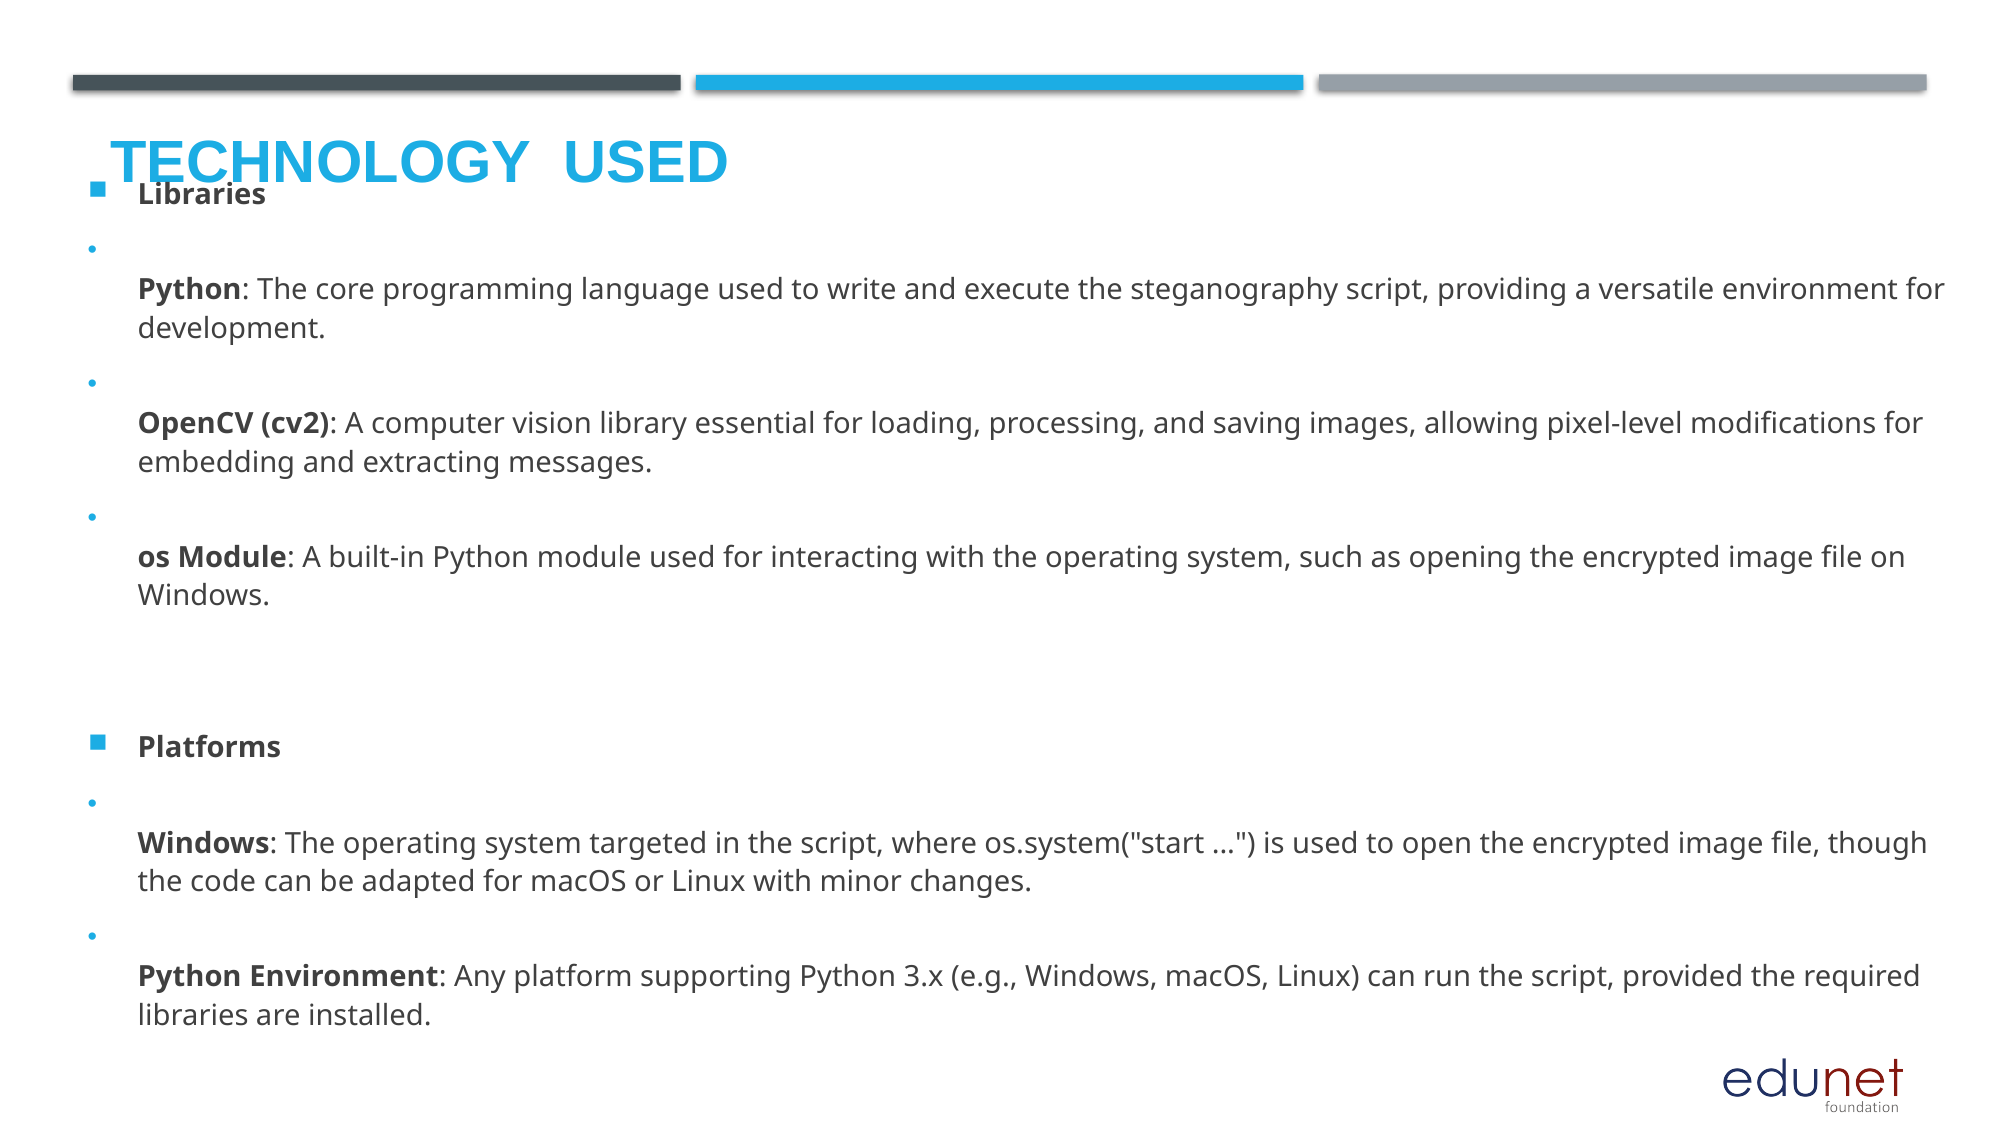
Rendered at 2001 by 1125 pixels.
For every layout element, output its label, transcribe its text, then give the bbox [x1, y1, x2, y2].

list Libraries Python: The core programming language used to write and execute the steganography script, providing a versatile environment for development. OpenCV (cv2): A computer vision library essential for loading, processing, and saving images, allowing pixel-level modifications for embedding and extracting messages. os Module: A built-in Python module used for interacting with the operating system, such as opening the encrypted image file on Windows. Platforms Windows: The operating system targeted in the script, where os.system("start ...") is used to open the encrypted image file, though the code can be adapted for macOS or Linux with minor changes. Python Environment: Any platform supporting Python 3.x (e.g., Windows, macOS, Linux) can run the script, provided the required libraries are installed. [72, 178, 1978, 1091]
title Technology used [95, 115, 1905, 178]
picture [1719, 1091, 1905, 1116]
